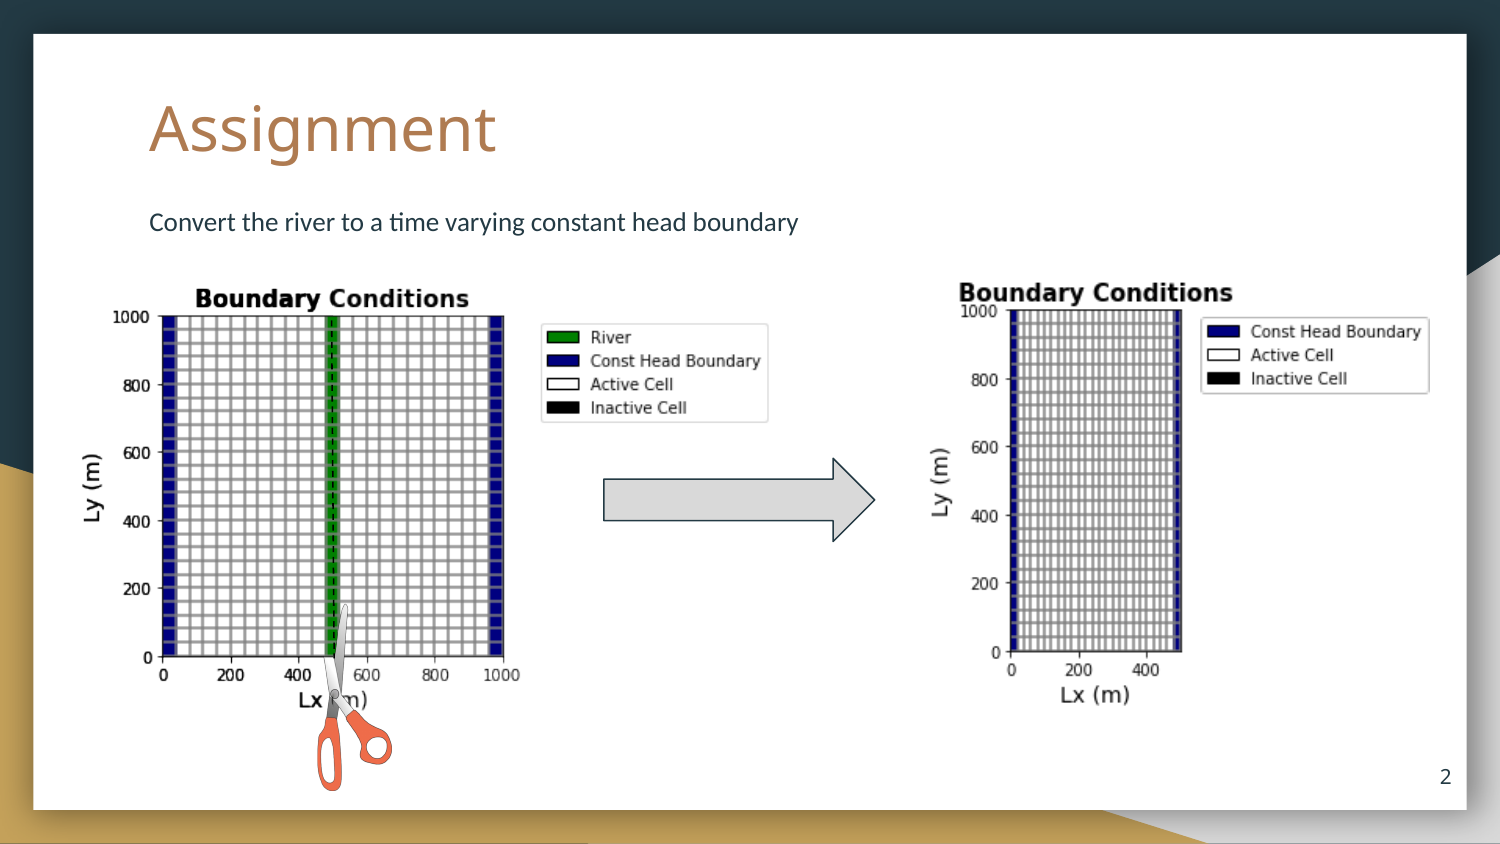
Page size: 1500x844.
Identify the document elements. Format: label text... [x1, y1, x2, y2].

title Assignment [134, 74, 1366, 184]
text_box [780, 458, 875, 542]
slide_number ‹#› [1376, 745, 1467, 810]
picture [73, 277, 777, 791]
picture [920, 272, 1439, 717]
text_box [331, 320, 335, 659]
list Convert the river to a time varying constant head boundary [134, 184, 1366, 678]
